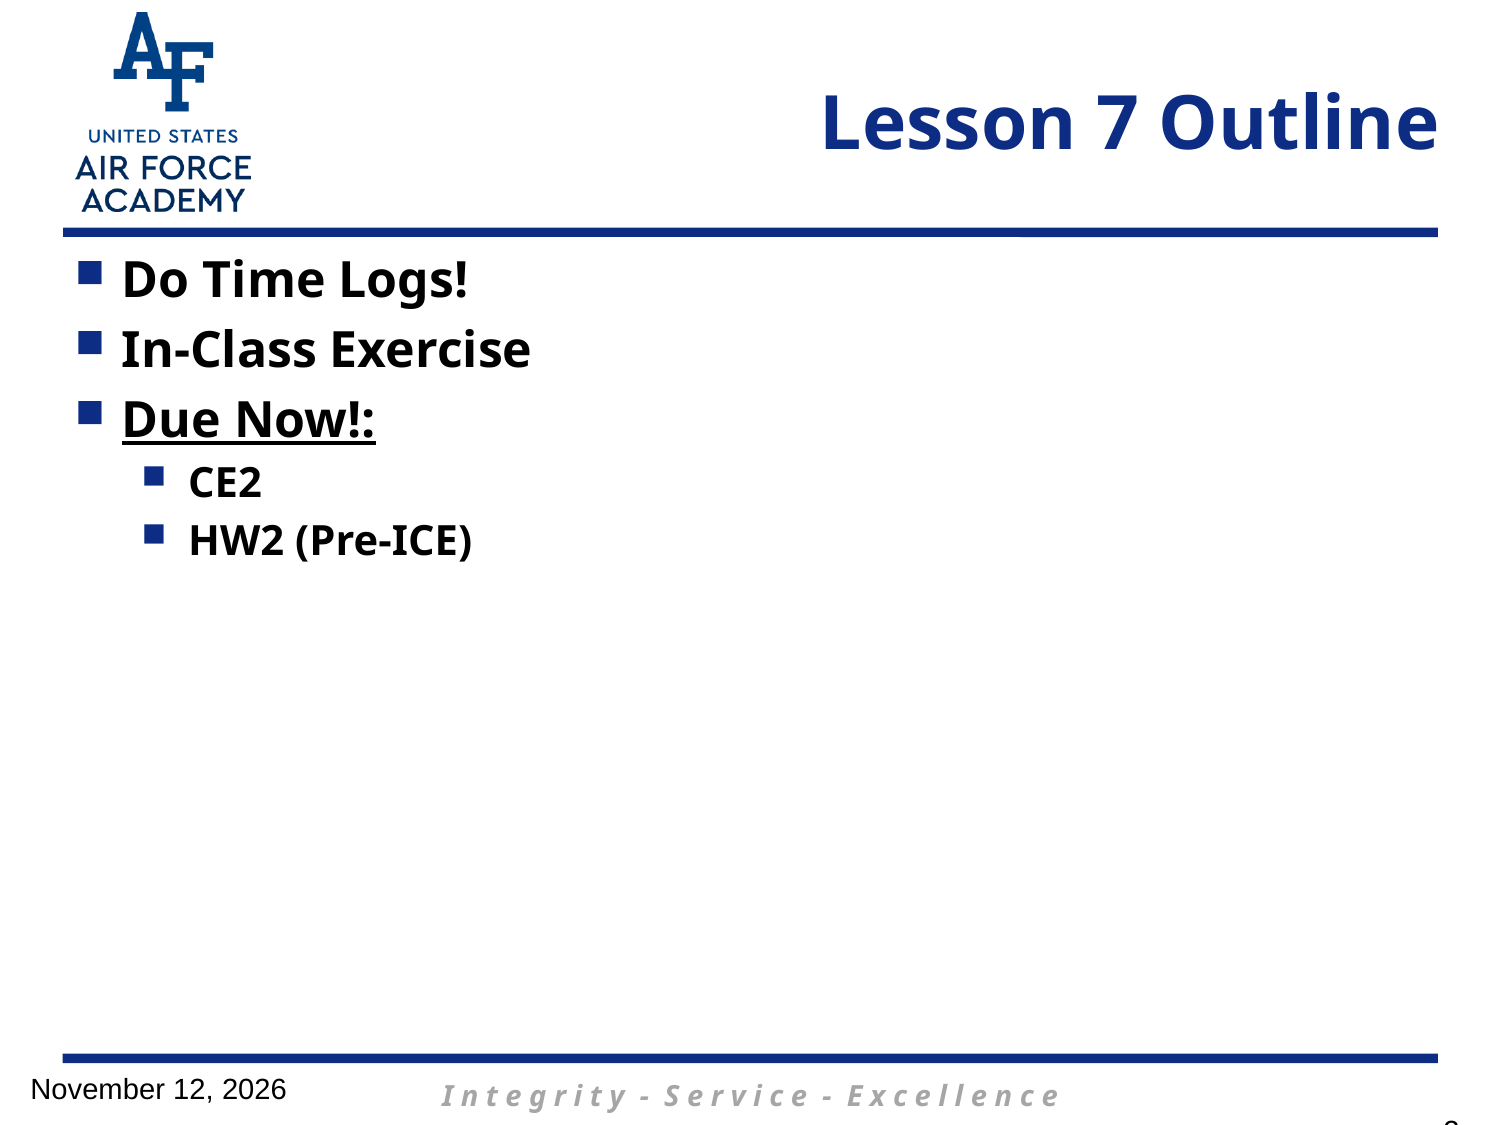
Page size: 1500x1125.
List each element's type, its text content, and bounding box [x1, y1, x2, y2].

list Do Time Logs! In-Class Exercise Due Now!: CE2 HW2 (Pre-ICE) [59, 239, 1441, 1051]
slide_number 2 [1402, 1069, 1500, 1125]
title Lesson 7 Outline [299, 29, 1456, 211]
picture [75, 12, 251, 212]
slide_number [15, 1028, 366, 1107]
